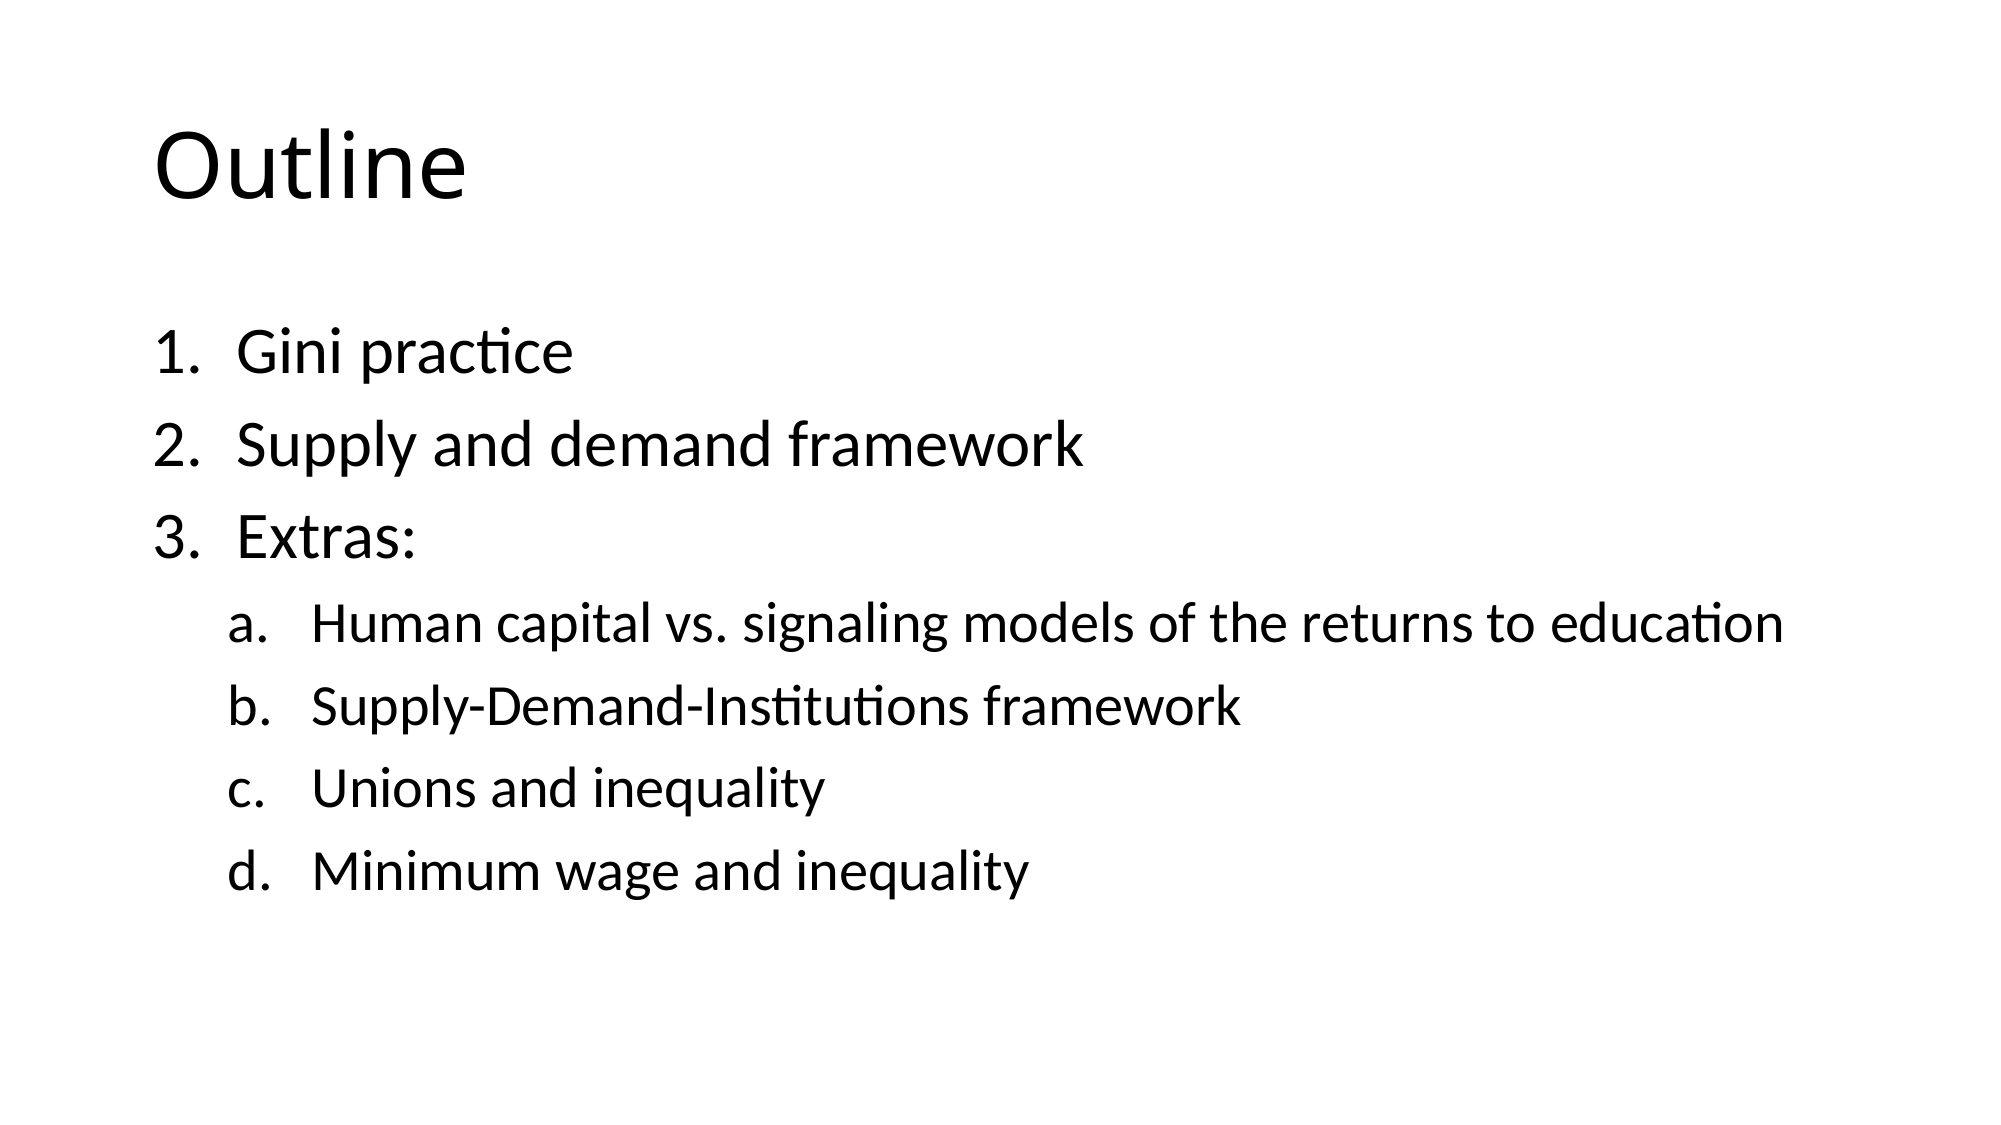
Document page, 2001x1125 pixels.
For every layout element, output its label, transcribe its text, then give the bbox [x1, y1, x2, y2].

list Gini practice Supply and demand framework Extras: Human capital vs. signaling models of the returns to education Supply-Demand-Institutions framework Unions and inequality Minimum wage and inequality [137, 299, 1863, 1014]
title Outline [137, 59, 1863, 278]
